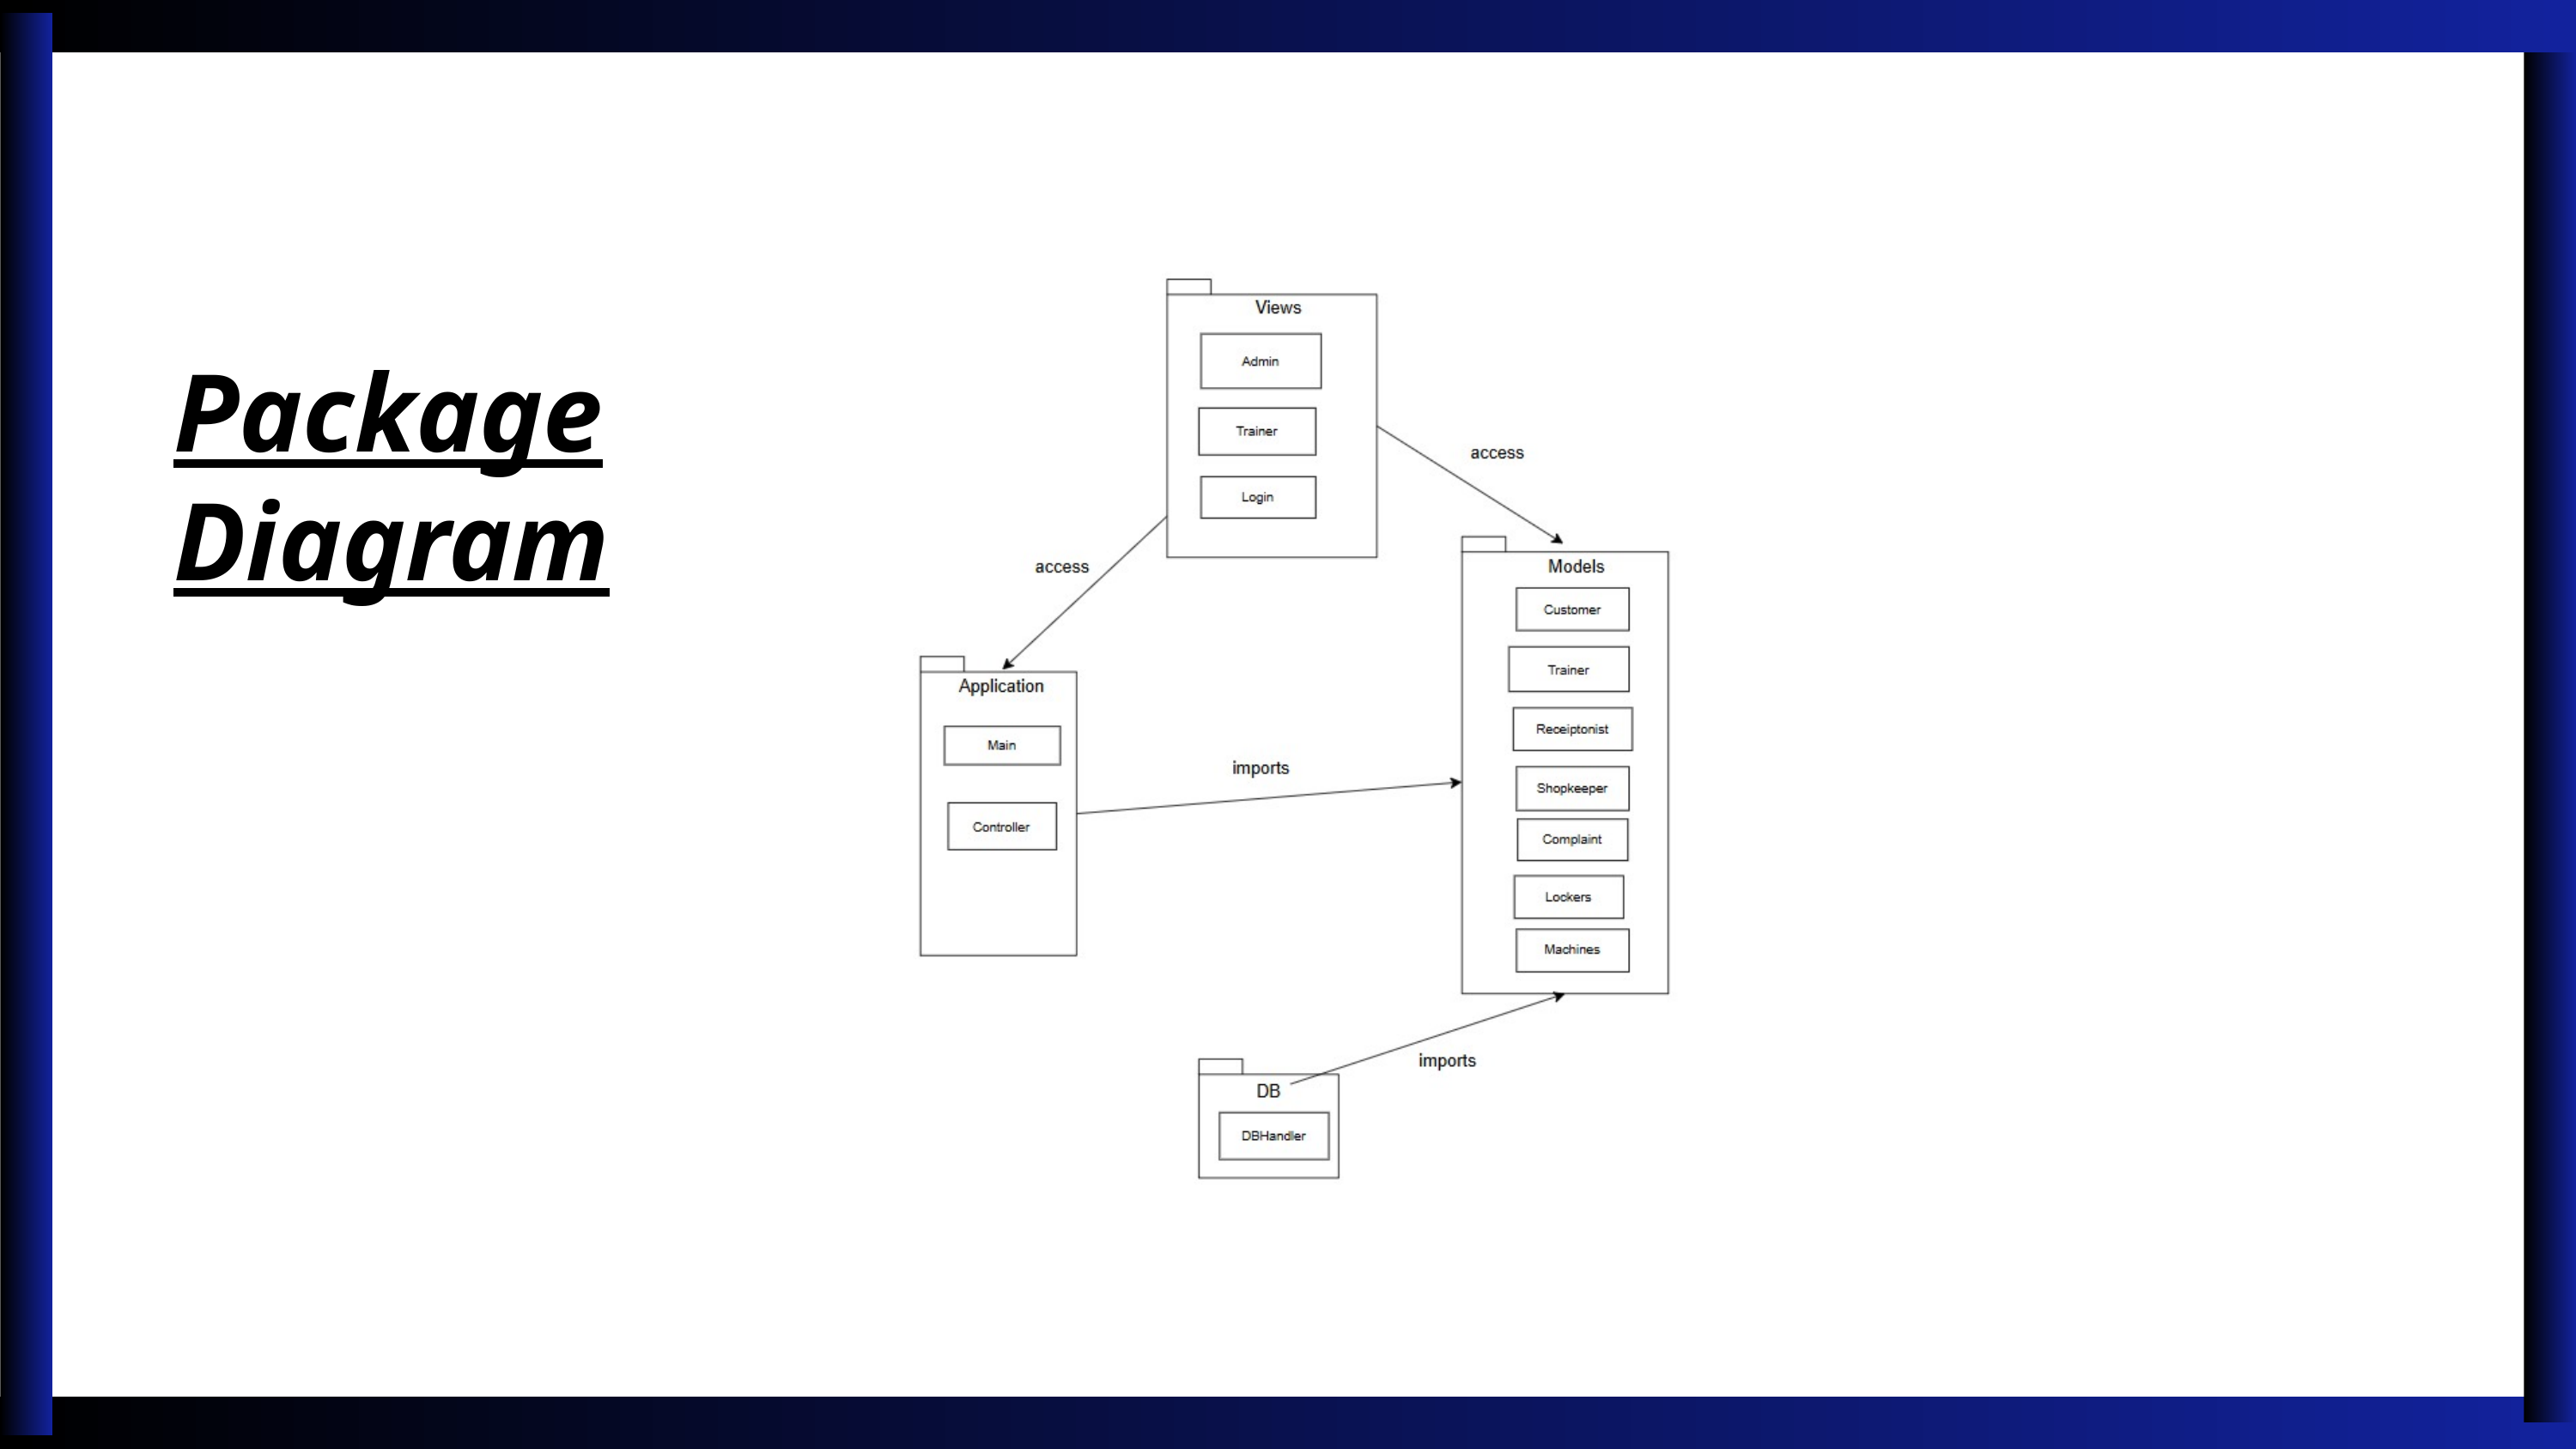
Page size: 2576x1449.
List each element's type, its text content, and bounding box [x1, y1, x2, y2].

text_box Package Diagram [161, 337, 823, 609]
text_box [0, 698, 738, 751]
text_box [0, 0, 2576, 52]
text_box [1850, 698, 2576, 751]
picture [828, 228, 1748, 1220]
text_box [0, 1396, 2576, 1449]
